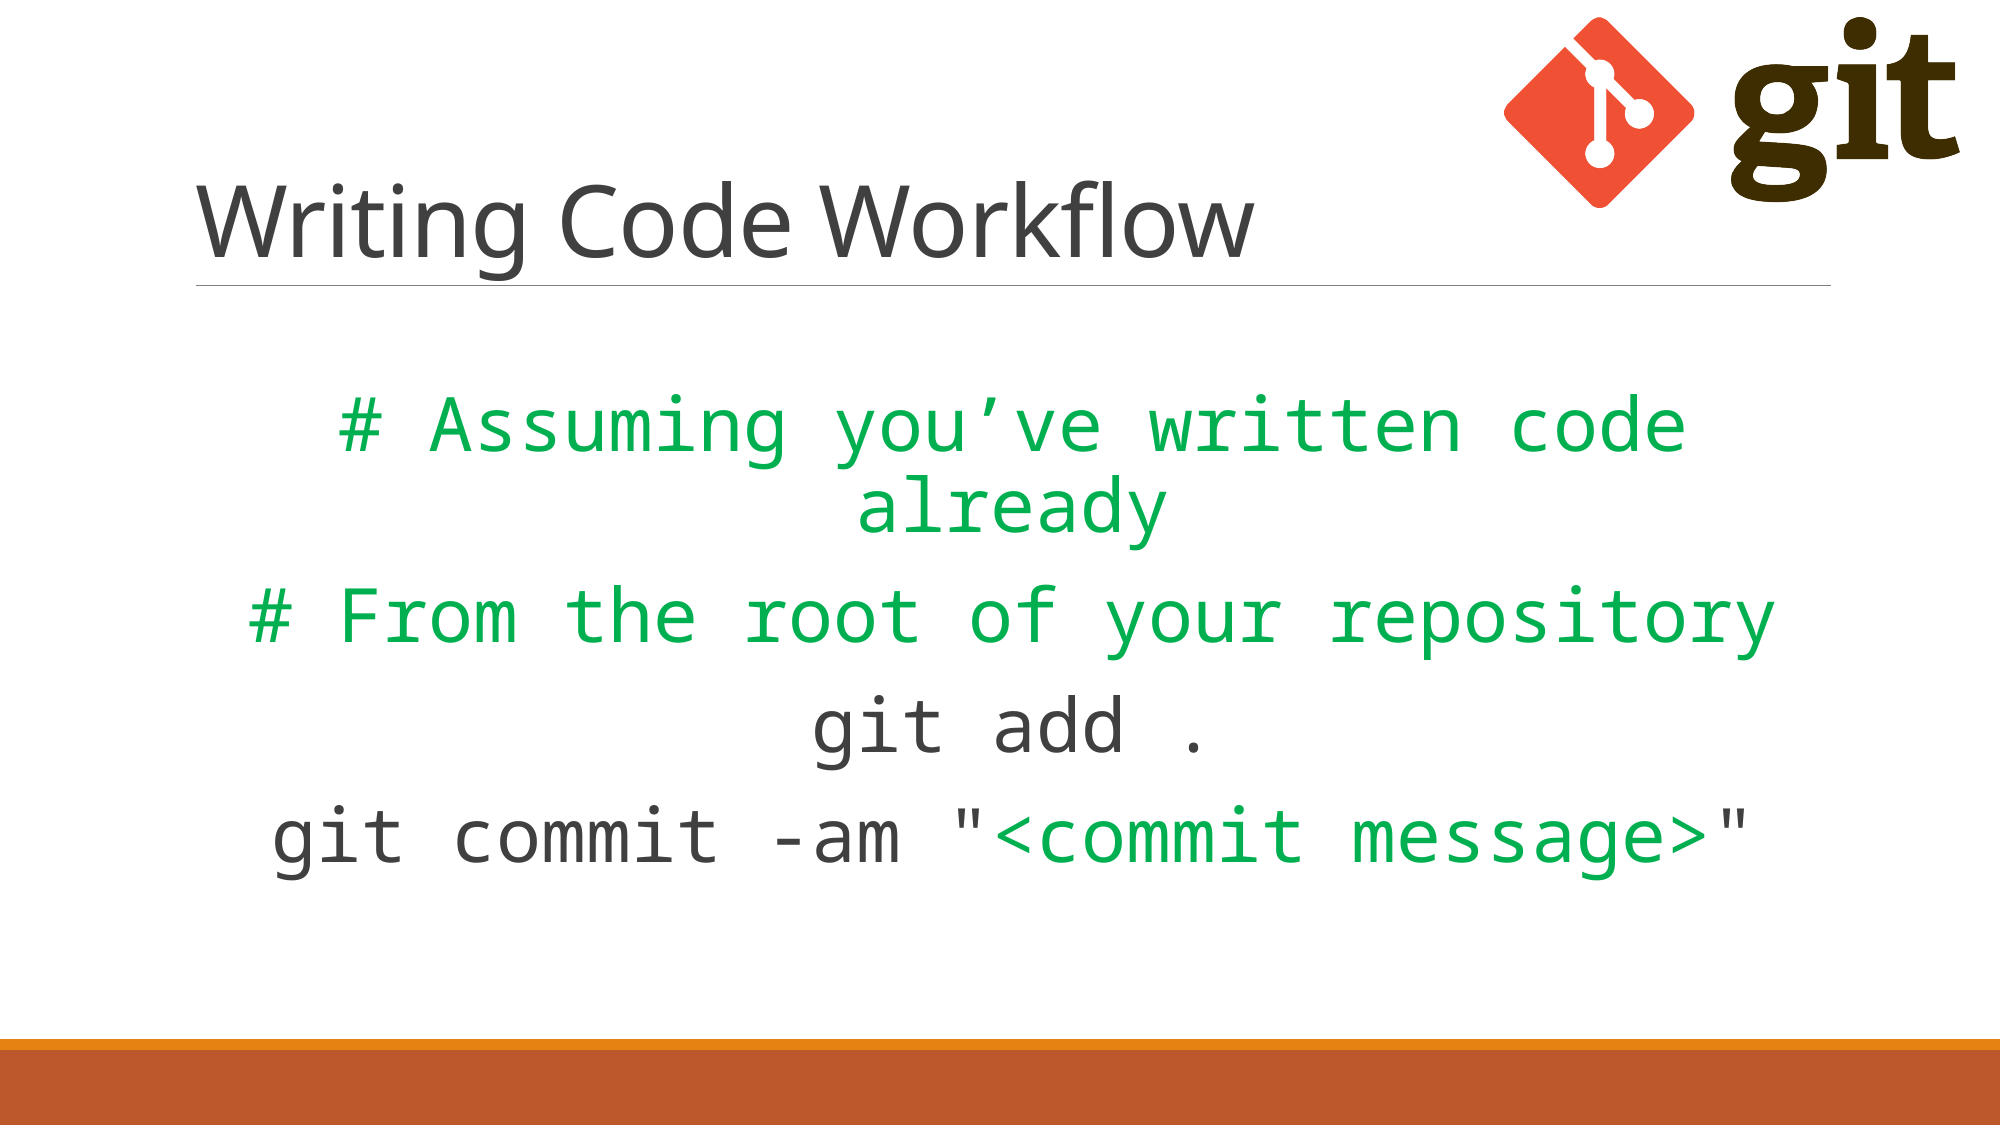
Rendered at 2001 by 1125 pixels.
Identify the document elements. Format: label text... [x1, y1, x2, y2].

list # Assuming you’ve written code already # From the root of your repository git add . git commit -am "<commit message>" [180, 302, 1830, 963]
picture [1504, 17, 1960, 208]
title Writing Code Workflow [180, 47, 1830, 285]
